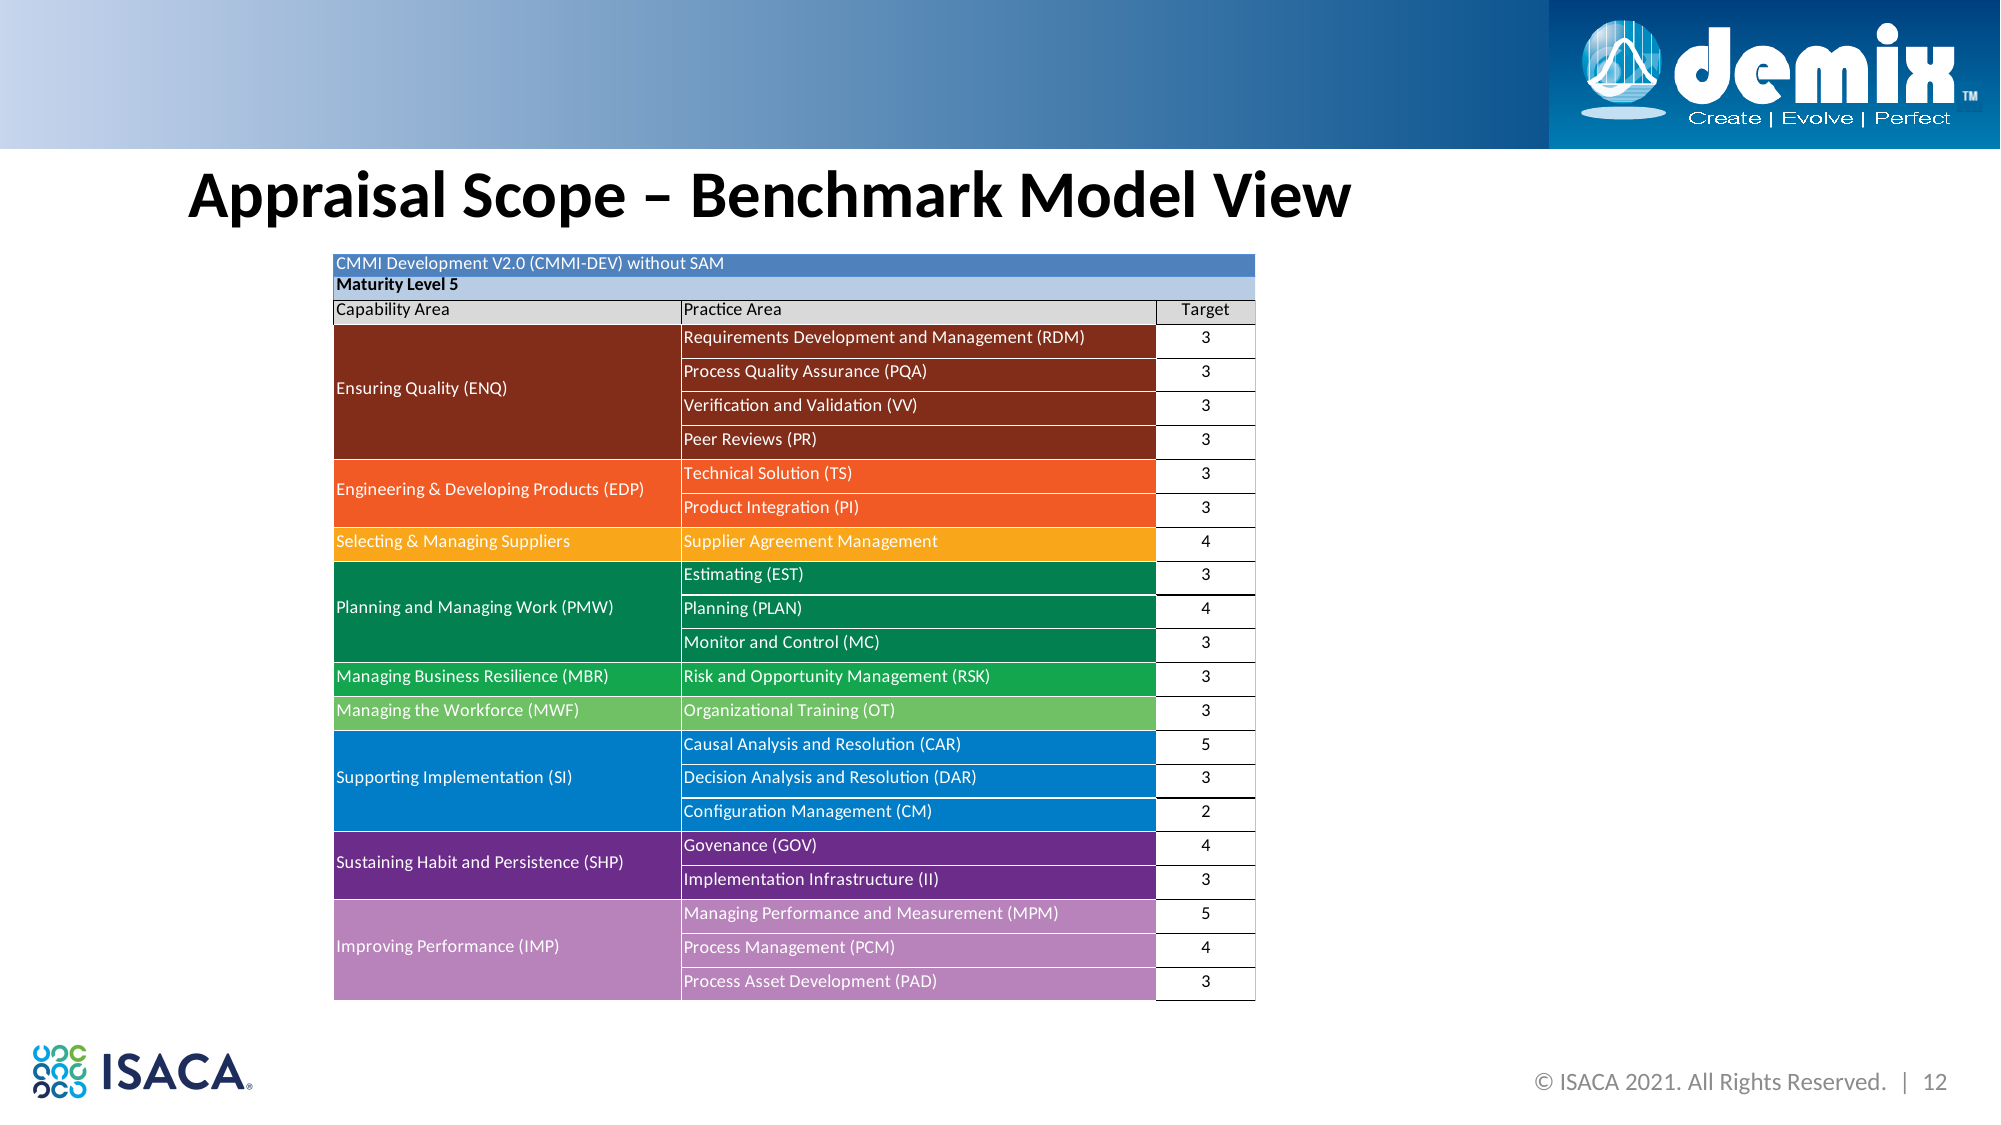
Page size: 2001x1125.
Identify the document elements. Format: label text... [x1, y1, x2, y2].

picture [1582, 106, 1665, 119]
picture [29, 1043, 255, 1103]
picture [1549, 0, 2000, 111]
title Appraisal Scope – Benchmark Model View [173, 146, 1879, 246]
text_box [333, 254, 1256, 1002]
